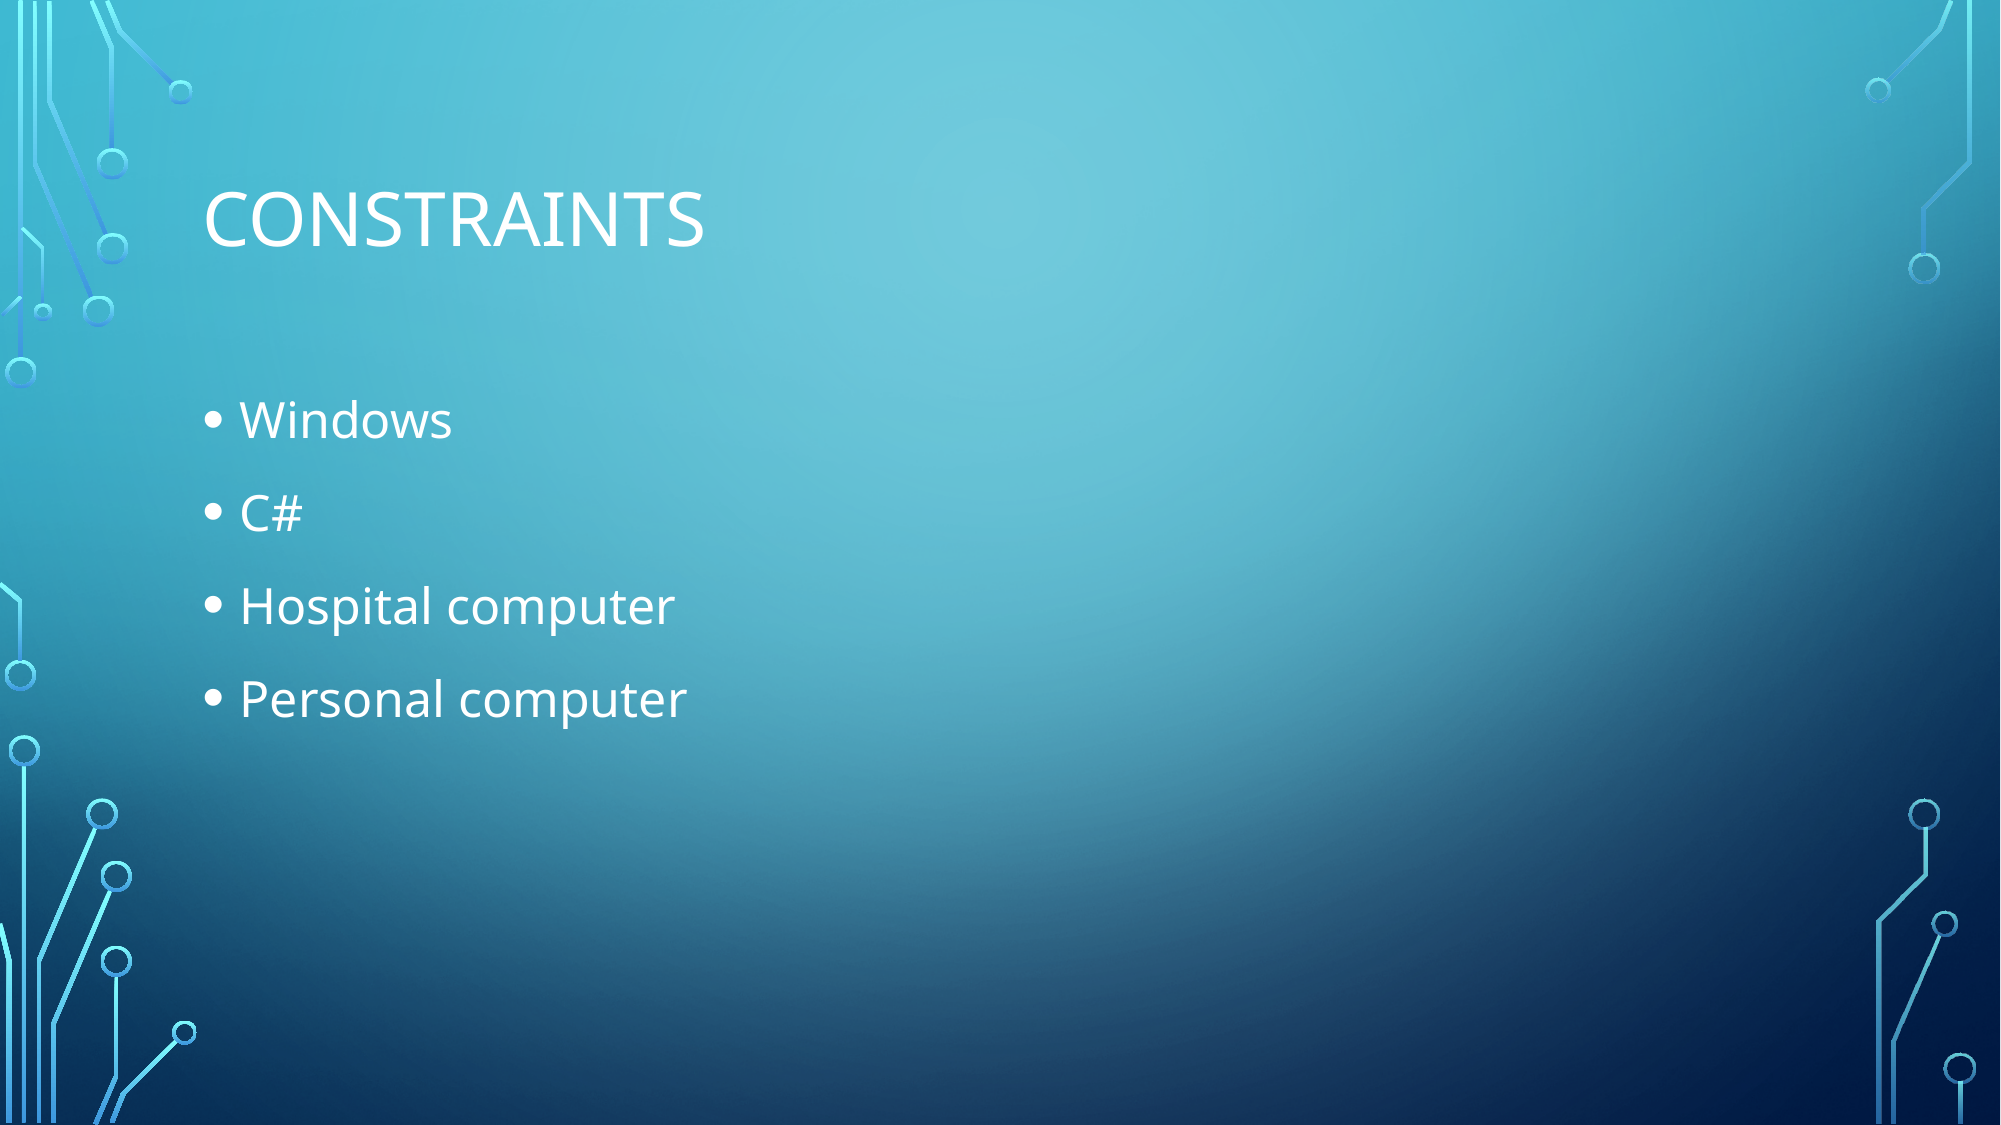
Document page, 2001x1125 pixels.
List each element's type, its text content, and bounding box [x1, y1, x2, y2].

list Windows C# Hospital computer Personal computer [187, 369, 1813, 950]
title Constraints [187, 101, 1813, 344]
